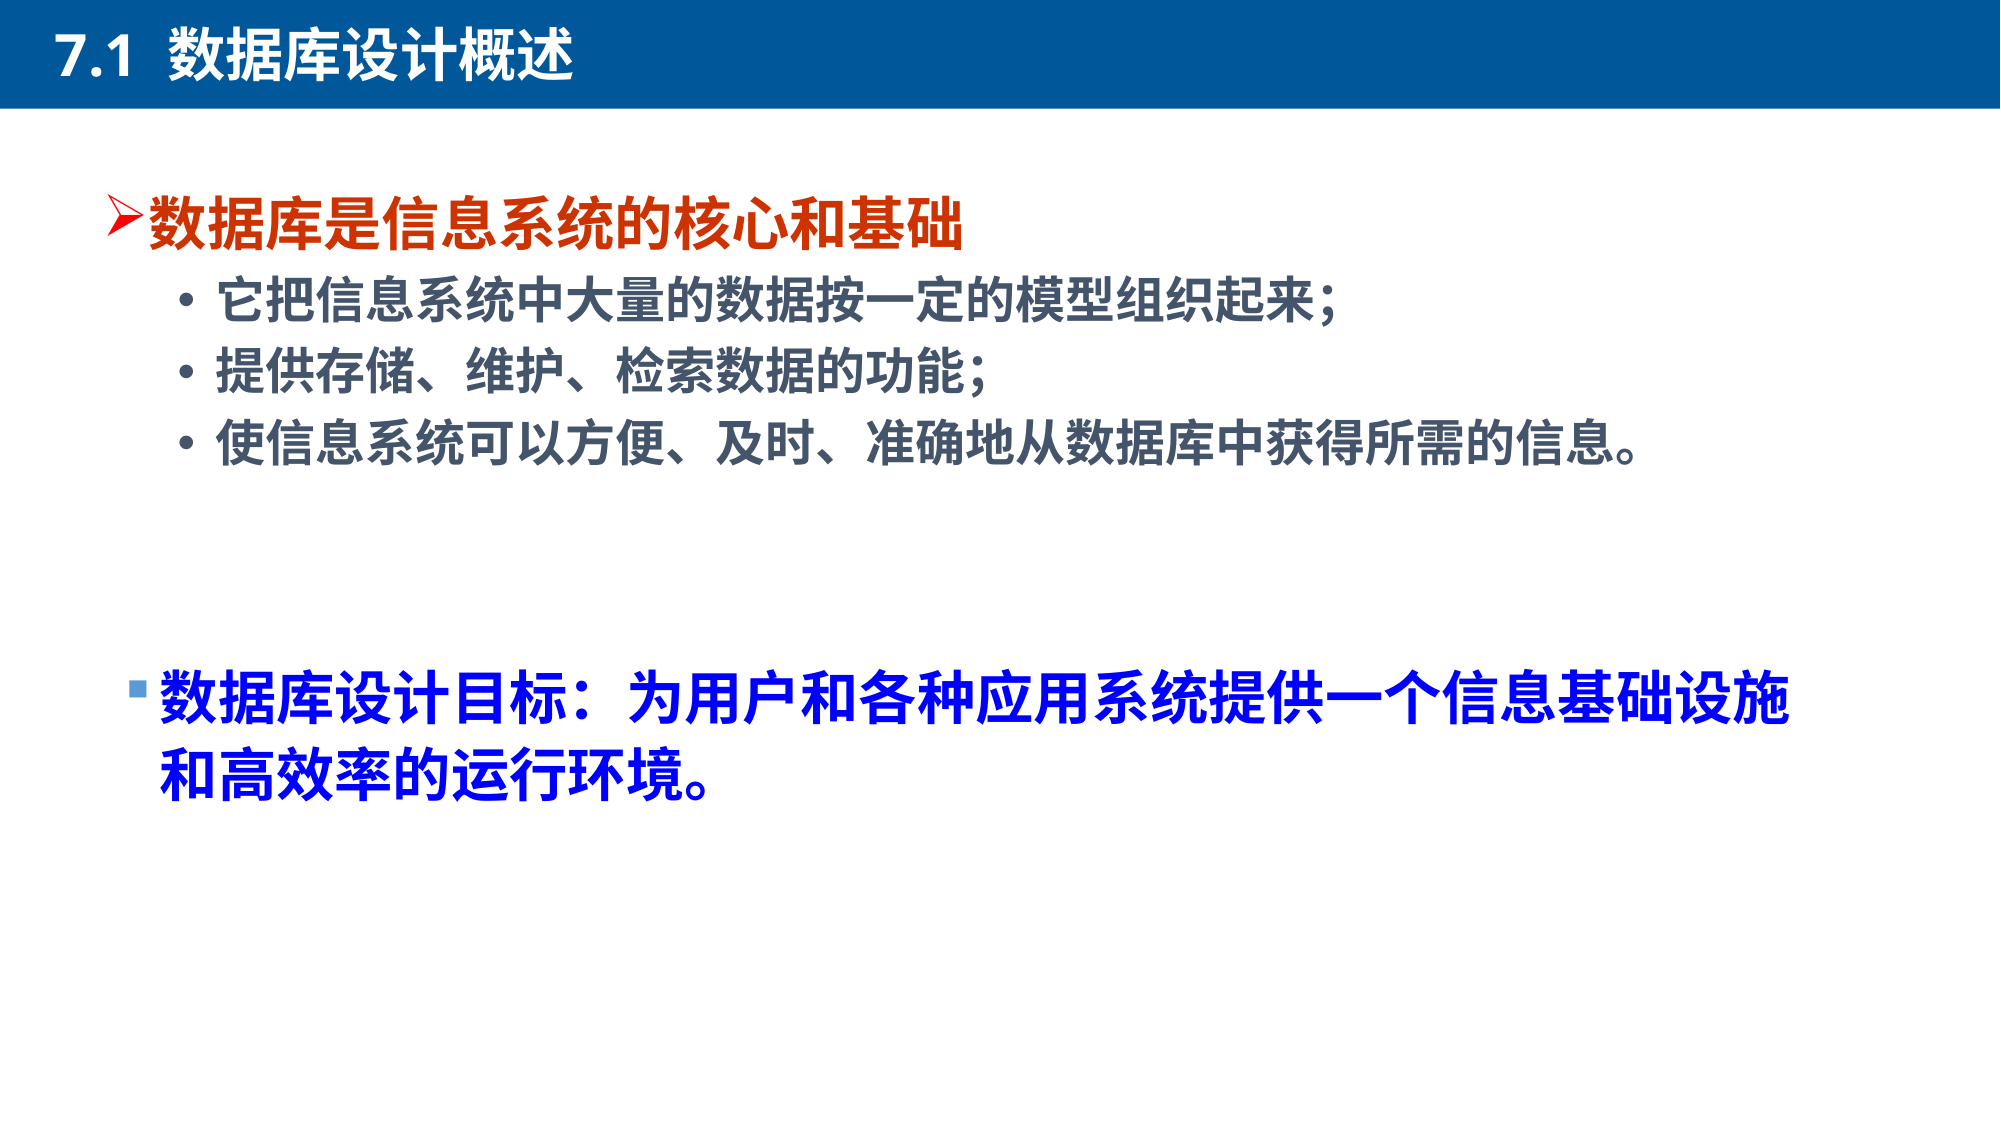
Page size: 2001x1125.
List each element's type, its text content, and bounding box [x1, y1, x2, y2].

text_box 数据库是信息系统的核心和基础 它把信息系统中大量的数据按一定的模型组织起来； 提供存储、维护、检索数据的功能； 使信息系统可以方便、及时、准确地从数据库中获得所需的信息。 [87, 187, 1893, 693]
text_box [0, 0, 2000, 109]
text_box 7.1 数据库设计概述 [40, 10, 870, 96]
text_box 数据库设计目标：为用户和各种应用系统提供一个信息基础设施和高效率的运行环境。 [70, 647, 1850, 816]
